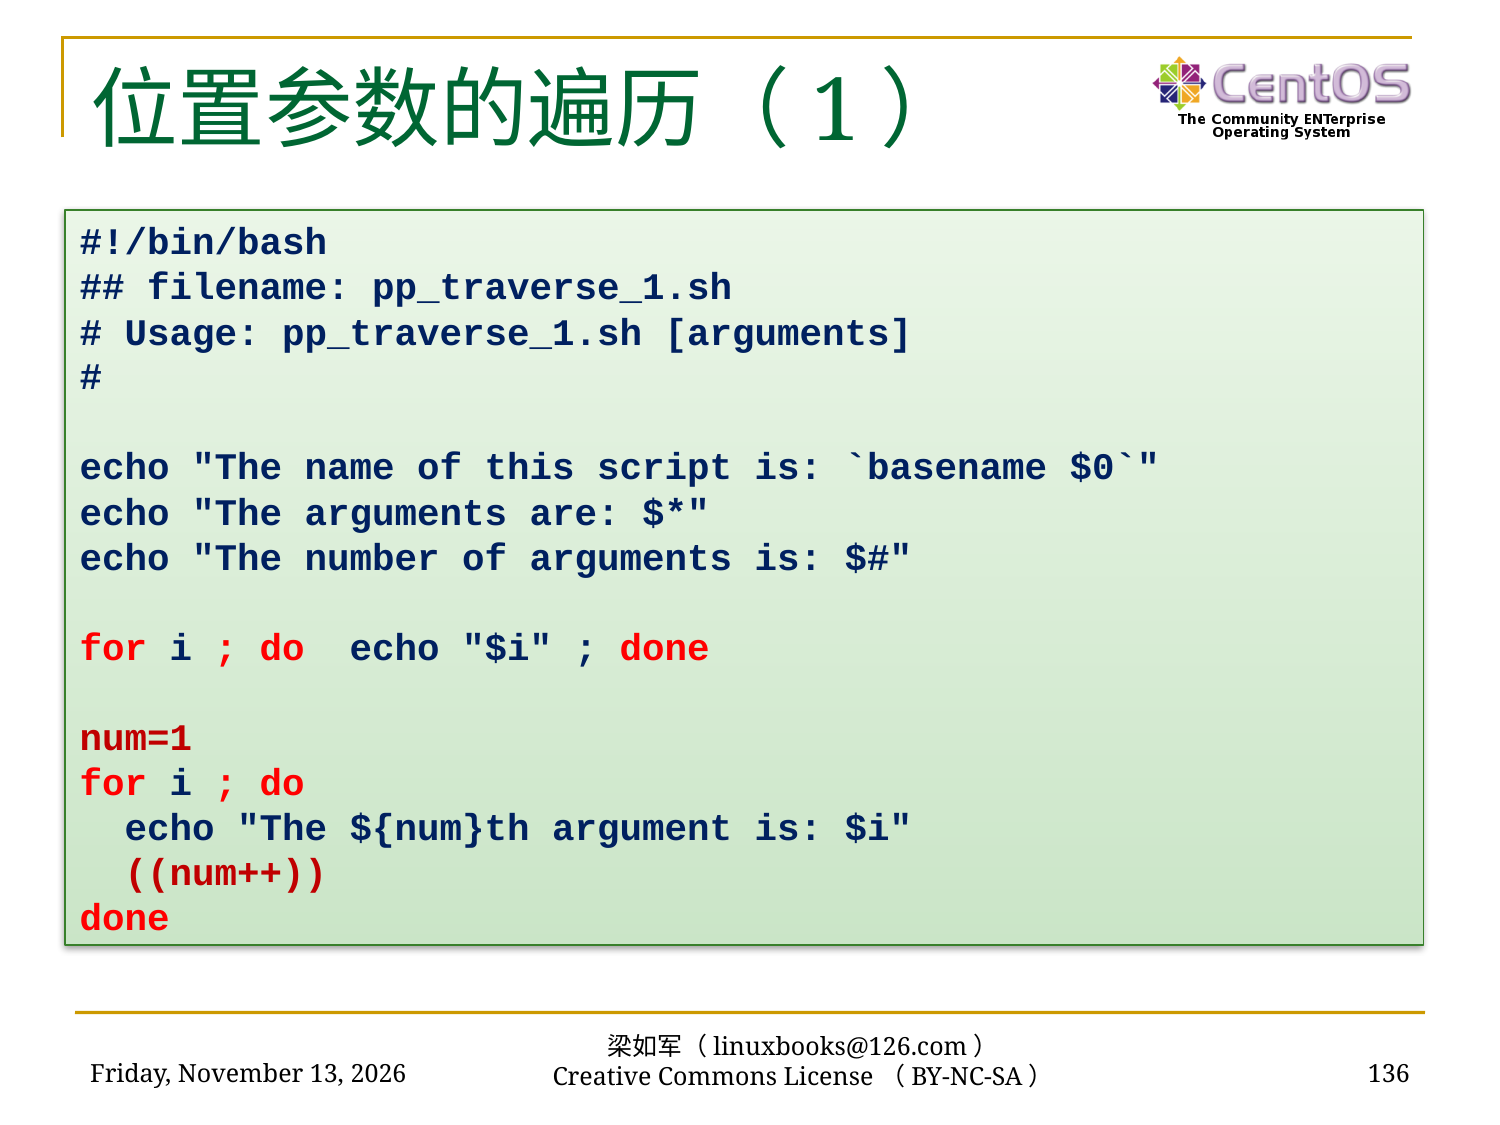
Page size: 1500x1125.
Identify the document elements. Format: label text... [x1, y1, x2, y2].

text_box #!/bin/bash ## filename: pp_traverse_1.sh # Usage: pp_traverse_1.sh [arguments] # echo "The name of this script is: `basename $0`" echo "The arguments are: $*" echo "The number of arguments is: $#" for i ; do echo "$i" ; done num=1 for i ; do echo "The ${num}th argument is: $i" ((num++)) done [64, 209, 1424, 946]
slide_number 136 [1074, 1023, 1426, 1100]
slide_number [74, 1023, 426, 1100]
title 位置参数的遍历（1） [74, 45, 1426, 210]
footer 梁如军（linuxbooks@126.com） Creative Commons License（BY-NC-SA） [359, 1022, 1247, 1099]
